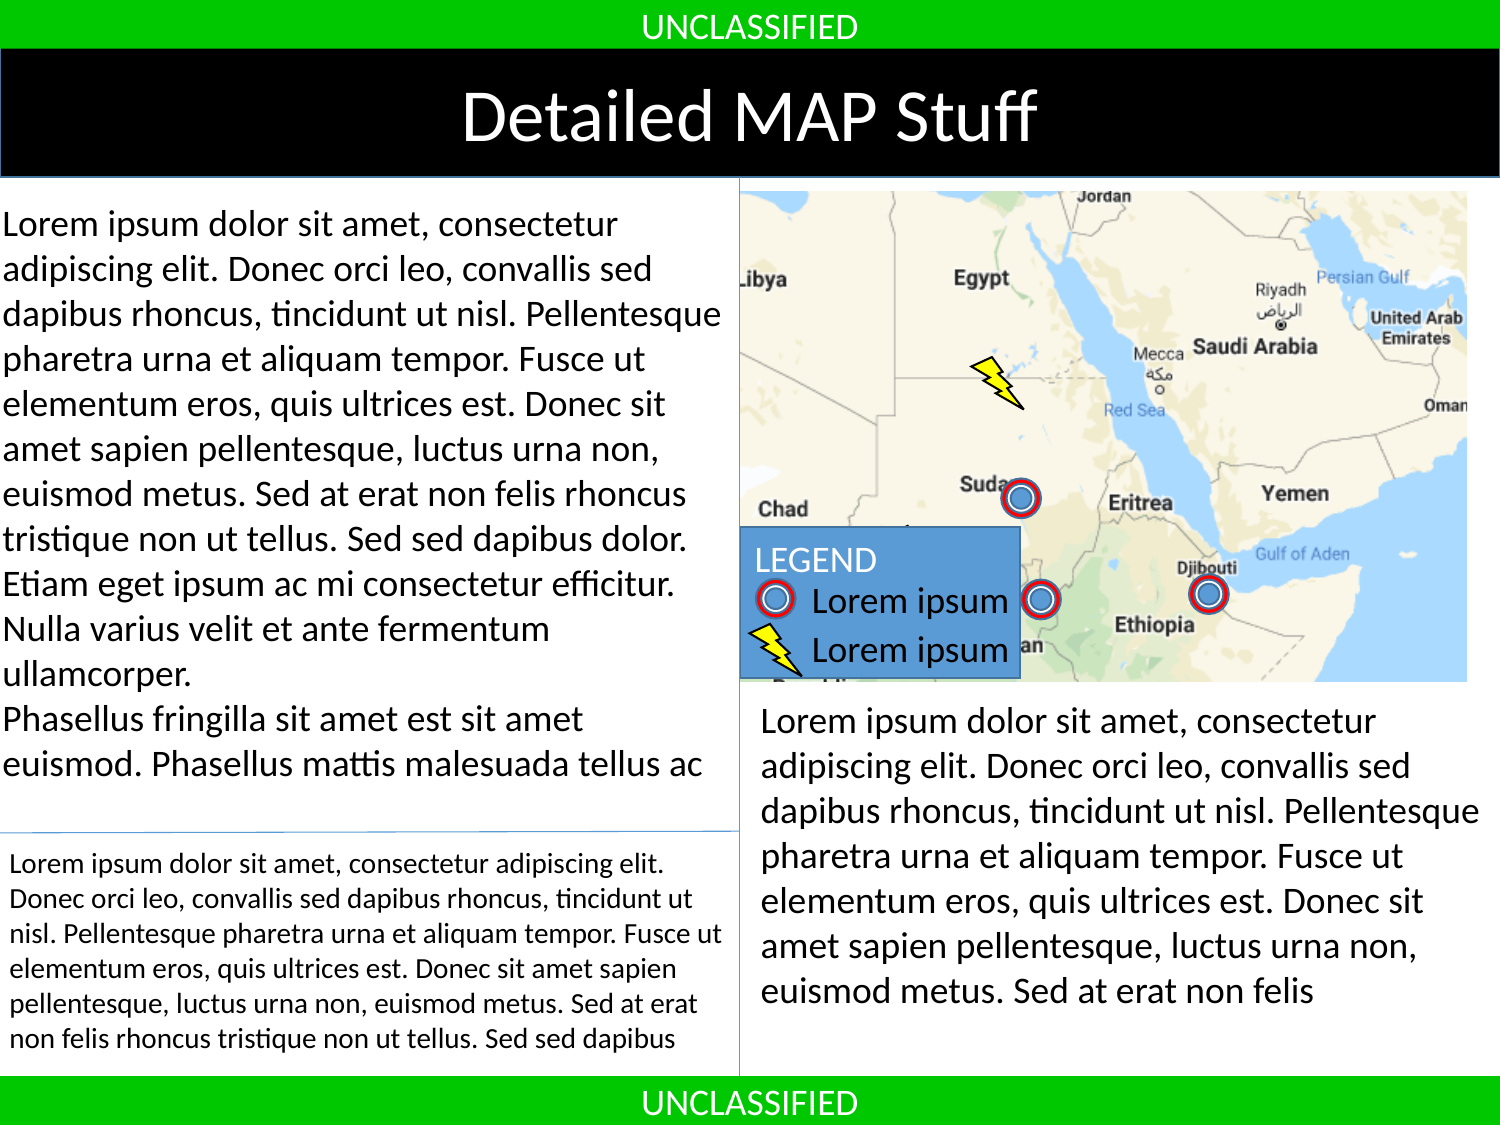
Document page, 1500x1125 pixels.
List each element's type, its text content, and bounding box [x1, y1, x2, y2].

picture [740, 191, 1468, 682]
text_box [1188, 574, 1229, 614]
text_box UNCLASSIFIED [0, 0, 1500, 50]
text_box Lorem ipsum dolor sit amet, consectetur adipiscing elit. Donec orci leo, convallis sed dapibus rhoncus, tincidunt ut nisl. Pellentesque pharetra urna et aliquam tempor. Fusce ut elementum eros, quis ultrices est. Donec sit amet sapien pellentesque, luctus urna non, euismod metus. Sed at erat non felis [745, 689, 1496, 1019]
text_box UNCLASSIFIED [0, 1075, 1500, 1125]
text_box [1035, 579, 1061, 620]
text_box Lorem ipsum dolor sit amet, consectetur adipiscing elit. Donec orci leo, convallis sed dapibus rhoncus, tincidunt ut nisl. Pellentesque pharetra urna et aliquam tempor. Fusce ut elementum eros, quis ultrices est. Donec sit amet sapien pellentesque, luctus urna non, euismod metus. Sed at erat non felis rhoncus tristique non ut tellus. Sed sed dapibus [0, 836, 739, 1062]
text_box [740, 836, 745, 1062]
text_box Lorem ipsum dolor sit amet, consectetur adipiscing elit. Donec orci leo, convallis sed dapibus rhoncus, tincidunt ut nisl. Pellentesque pharetra urna et aliquam tempor. Fusce ut elementum eros, quis ultrices est. Donec sit amet sapien pellentesque, luctus urna non, euismod metus. Sed at erat non felis rhoncus tristique non ut tellus. Sed sed dapibus dolor. Etiam eget ipsum ac mi consectetur efficitur. Nulla varius velit et ante fermentum ullamcorper. Phasellus fringilla sit amet est sit amet euismod. Phasellus mattis malesuada tellus ac [0, 191, 738, 792]
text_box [1001, 478, 1041, 519]
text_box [740, 527, 1035, 679]
text_box Detailed MAP Stuff [0, 50, 1500, 178]
